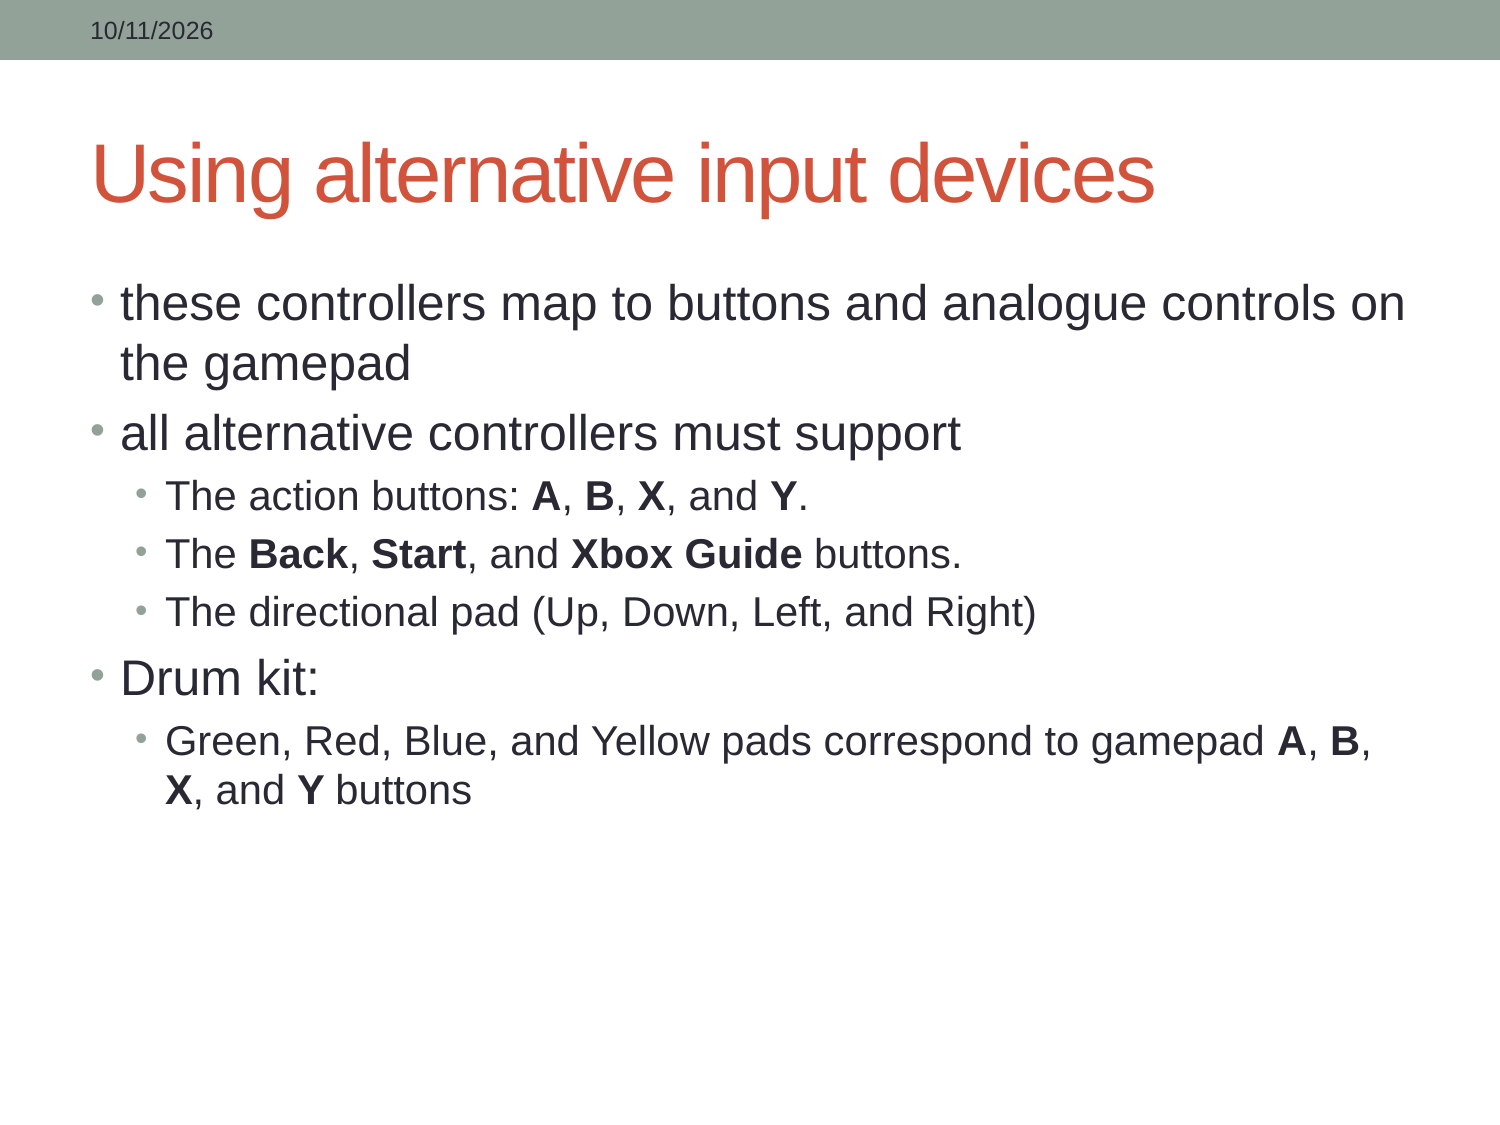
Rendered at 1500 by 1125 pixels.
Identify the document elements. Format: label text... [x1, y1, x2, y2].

list these controllers map to buttons and analogue controls on the gamepad all alternative controllers must support The action buttons: A, B, X, and Y. The Back, Start, and Xbox Guide buttons. The directional pad (Up, Down, Left, and Right) Drum kit: Green, Red, Blue, and Yellow pads correspond to gamepad A, B, X, and Y buttons [75, 262, 1425, 1063]
title Using alternative input devices [75, 87, 1425, 250]
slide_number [75, 3, 550, 57]
